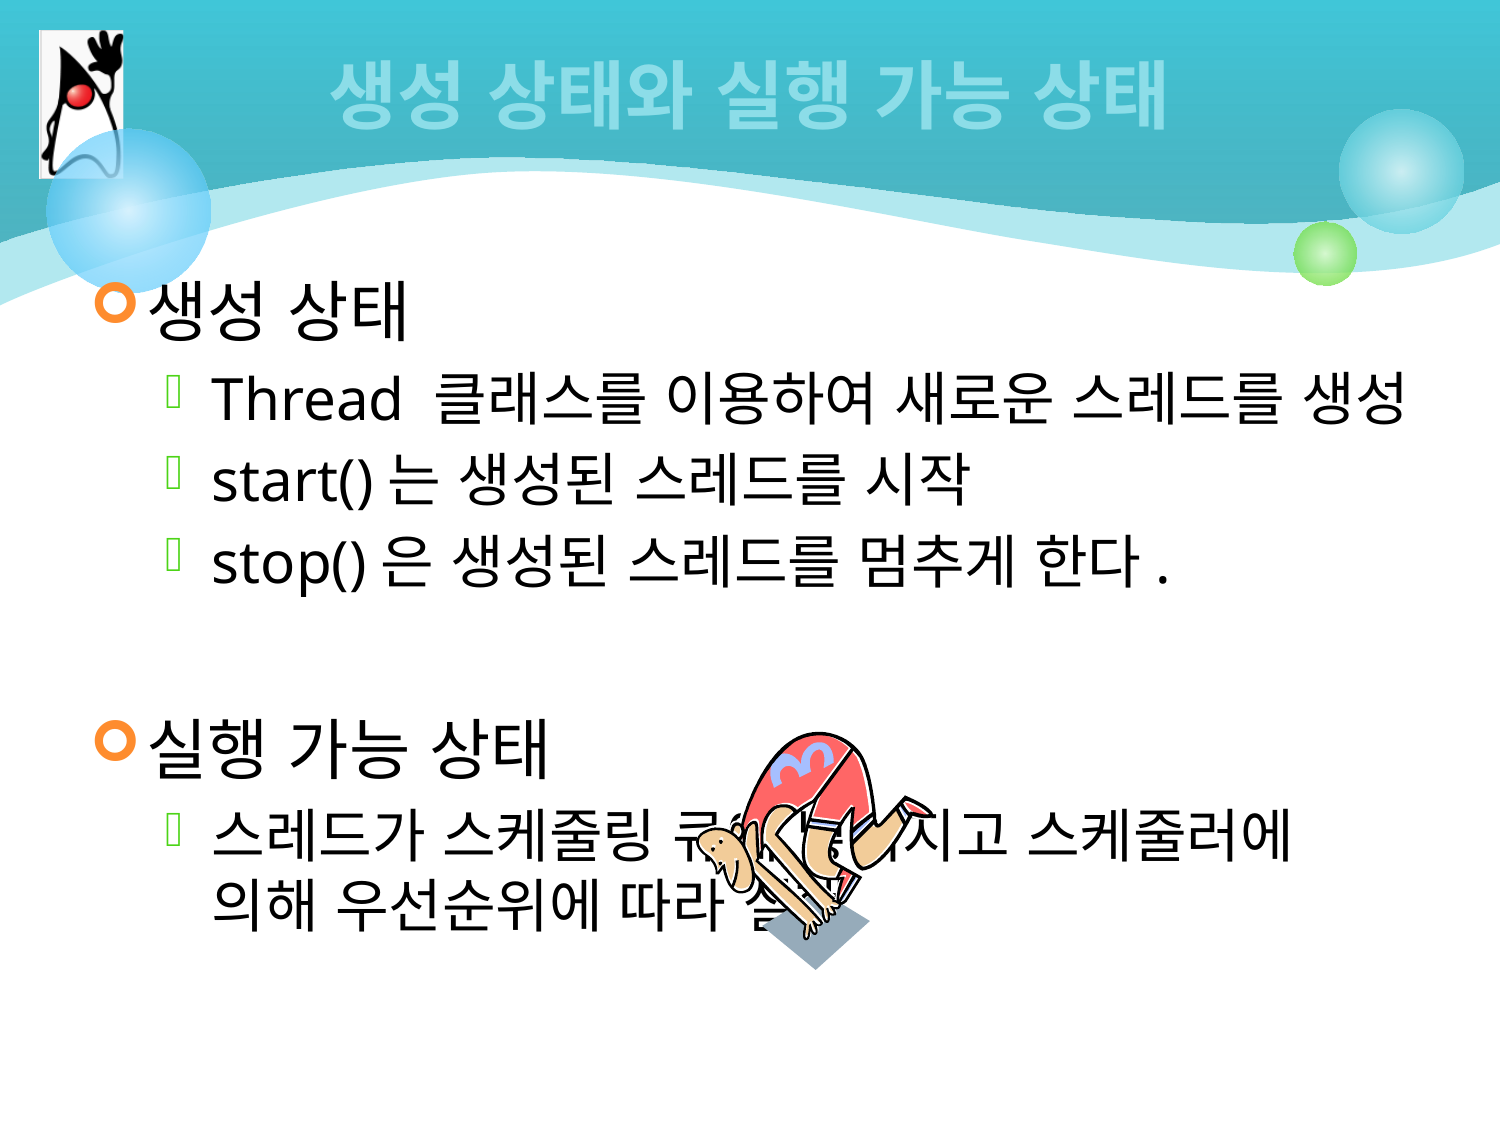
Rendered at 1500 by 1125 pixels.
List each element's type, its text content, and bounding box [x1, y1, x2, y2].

picture [39, 30, 75, 179]
title 생성 상태와 실행 가능 상태 [75, 0, 1425, 188]
list 생성 상태 Thread 클래스를 이용하여 새로운 스레드를 생성 start()는 생성된 스레드를 시작 stop()은 생성된 스레드를 멈추게 한다. 실행 가능 상태 스레드가 스케줄링 큐에 넣어지고 스케줄러에 의해 우선순위에 따라 실행 [75, 262, 1425, 1005]
picture [692, 727, 937, 974]
